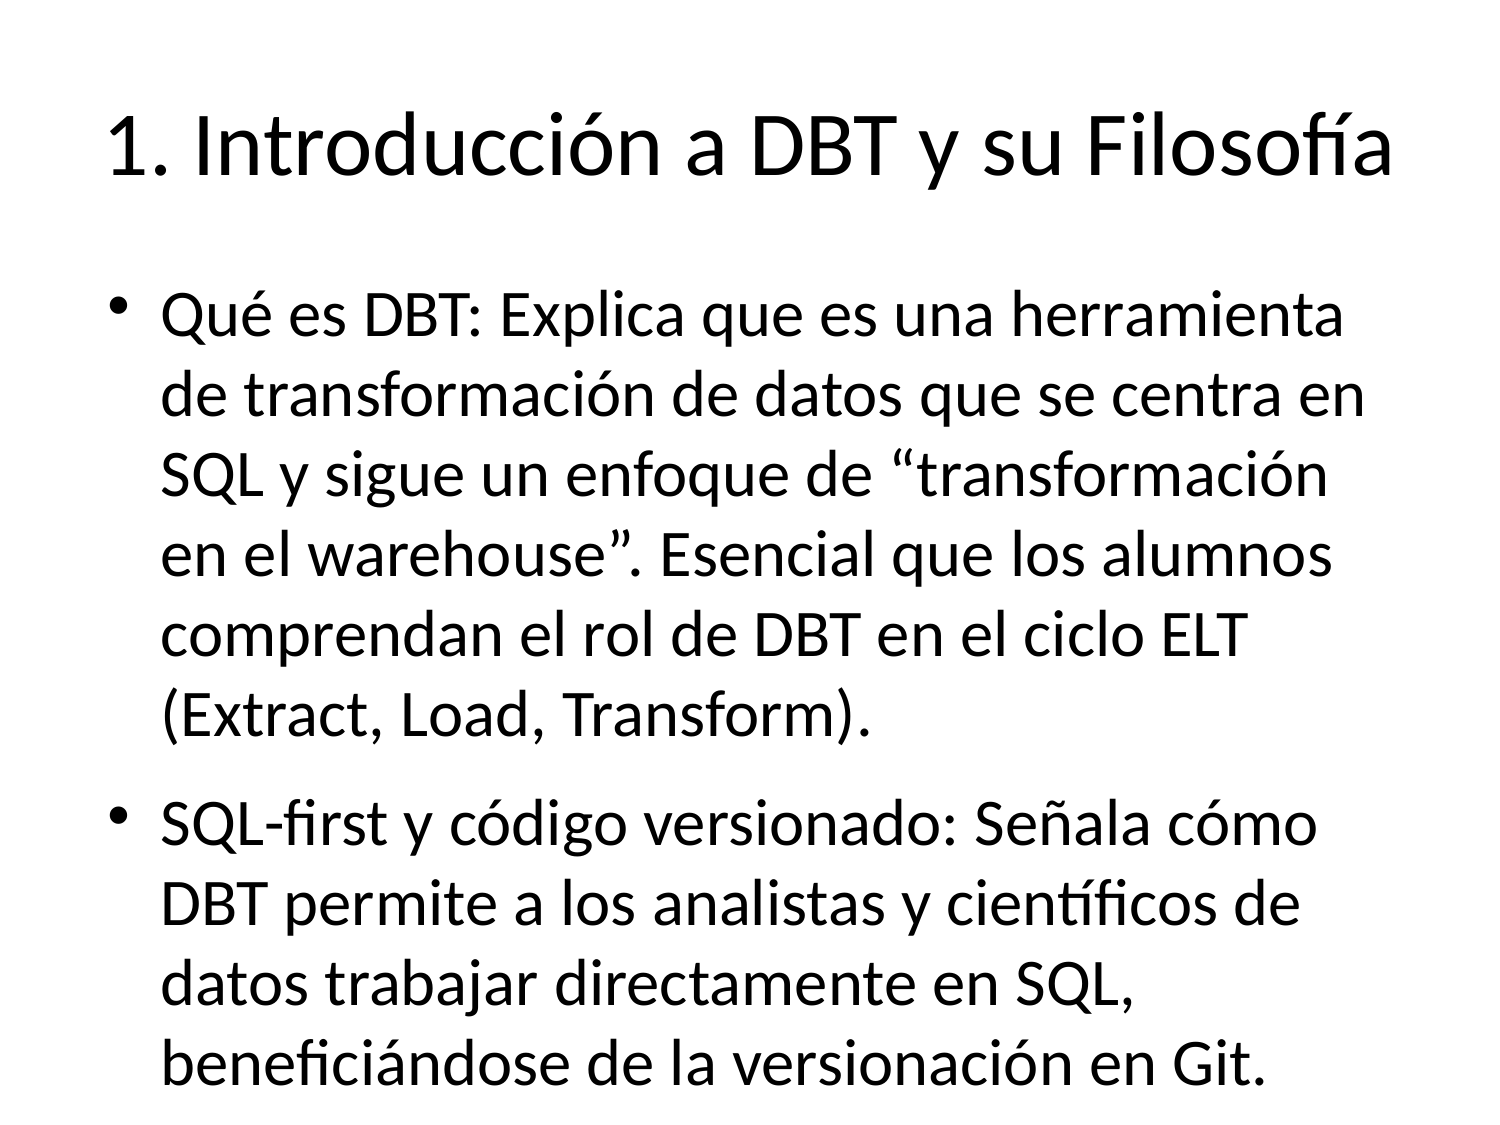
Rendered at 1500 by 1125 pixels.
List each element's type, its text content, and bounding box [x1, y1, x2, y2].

text_box 1. Introducción a DBT y su Filosofía [75, 45, 1425, 233]
text_box Qué es DBT: Explica que es una herramienta de transformación de datos que se centra en SQL y sigue un enfoque de “transformación en el warehouse”. Esencial que los alumnos comprendan el rol de DBT en el ciclo ELT (Extract, Load, Transform). SQL-first y código versionado: Señala cómo DBT permite a los analistas y científicos de datos trabajar directamente en SQL, beneficiándose de la versionación en Git. Modularidad y reutilización del código: Cómo DBT facilita la creación de modelos en capas y la reutilización de transformaciones complejas. [75, 262, 1425, 1005]
